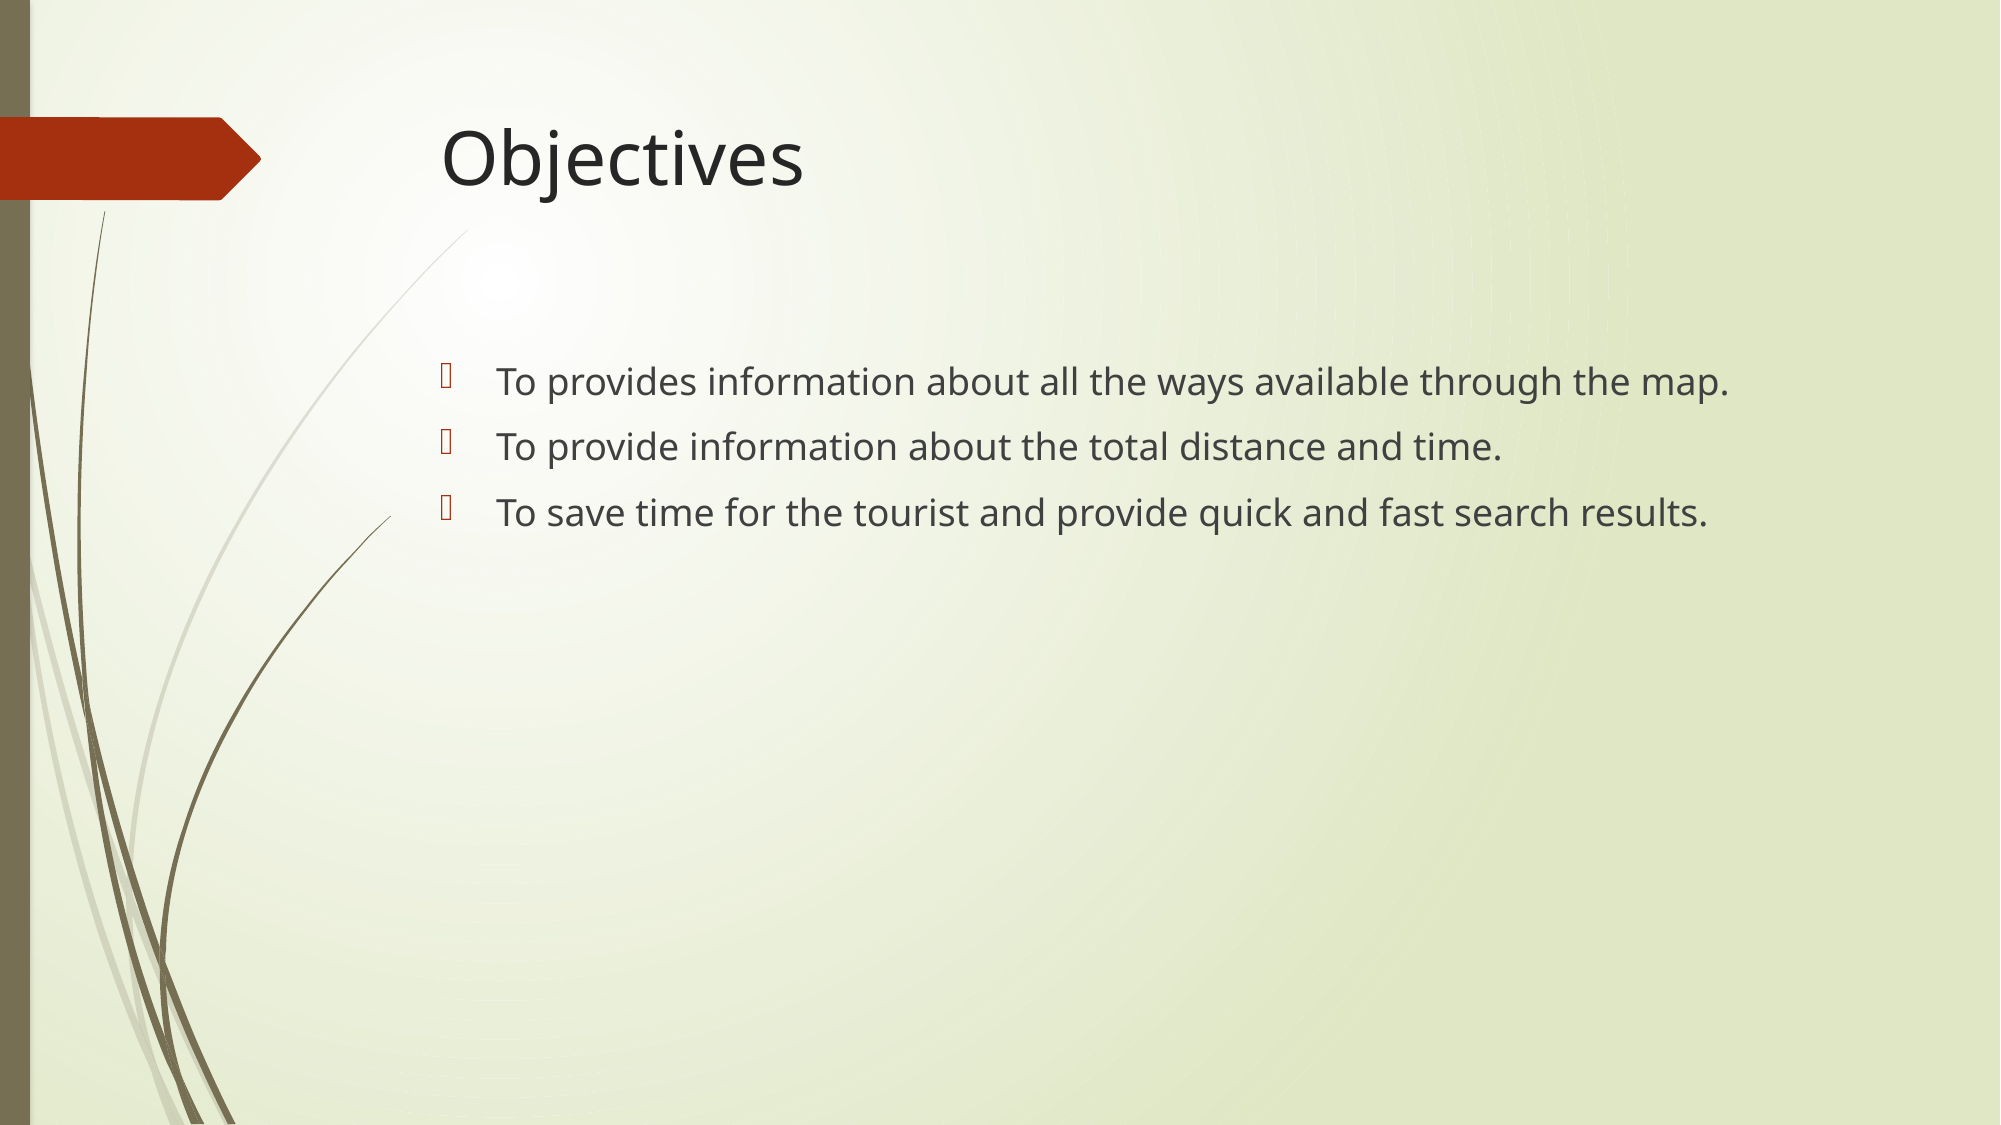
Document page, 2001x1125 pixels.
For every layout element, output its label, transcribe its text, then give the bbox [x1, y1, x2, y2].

list To provides information about all the ways available through the map. To provide information about the total distance and time. To save time for the tourist and provide quick and fast search results. [424, 350, 1888, 970]
title Objectives [425, 102, 1888, 313]
